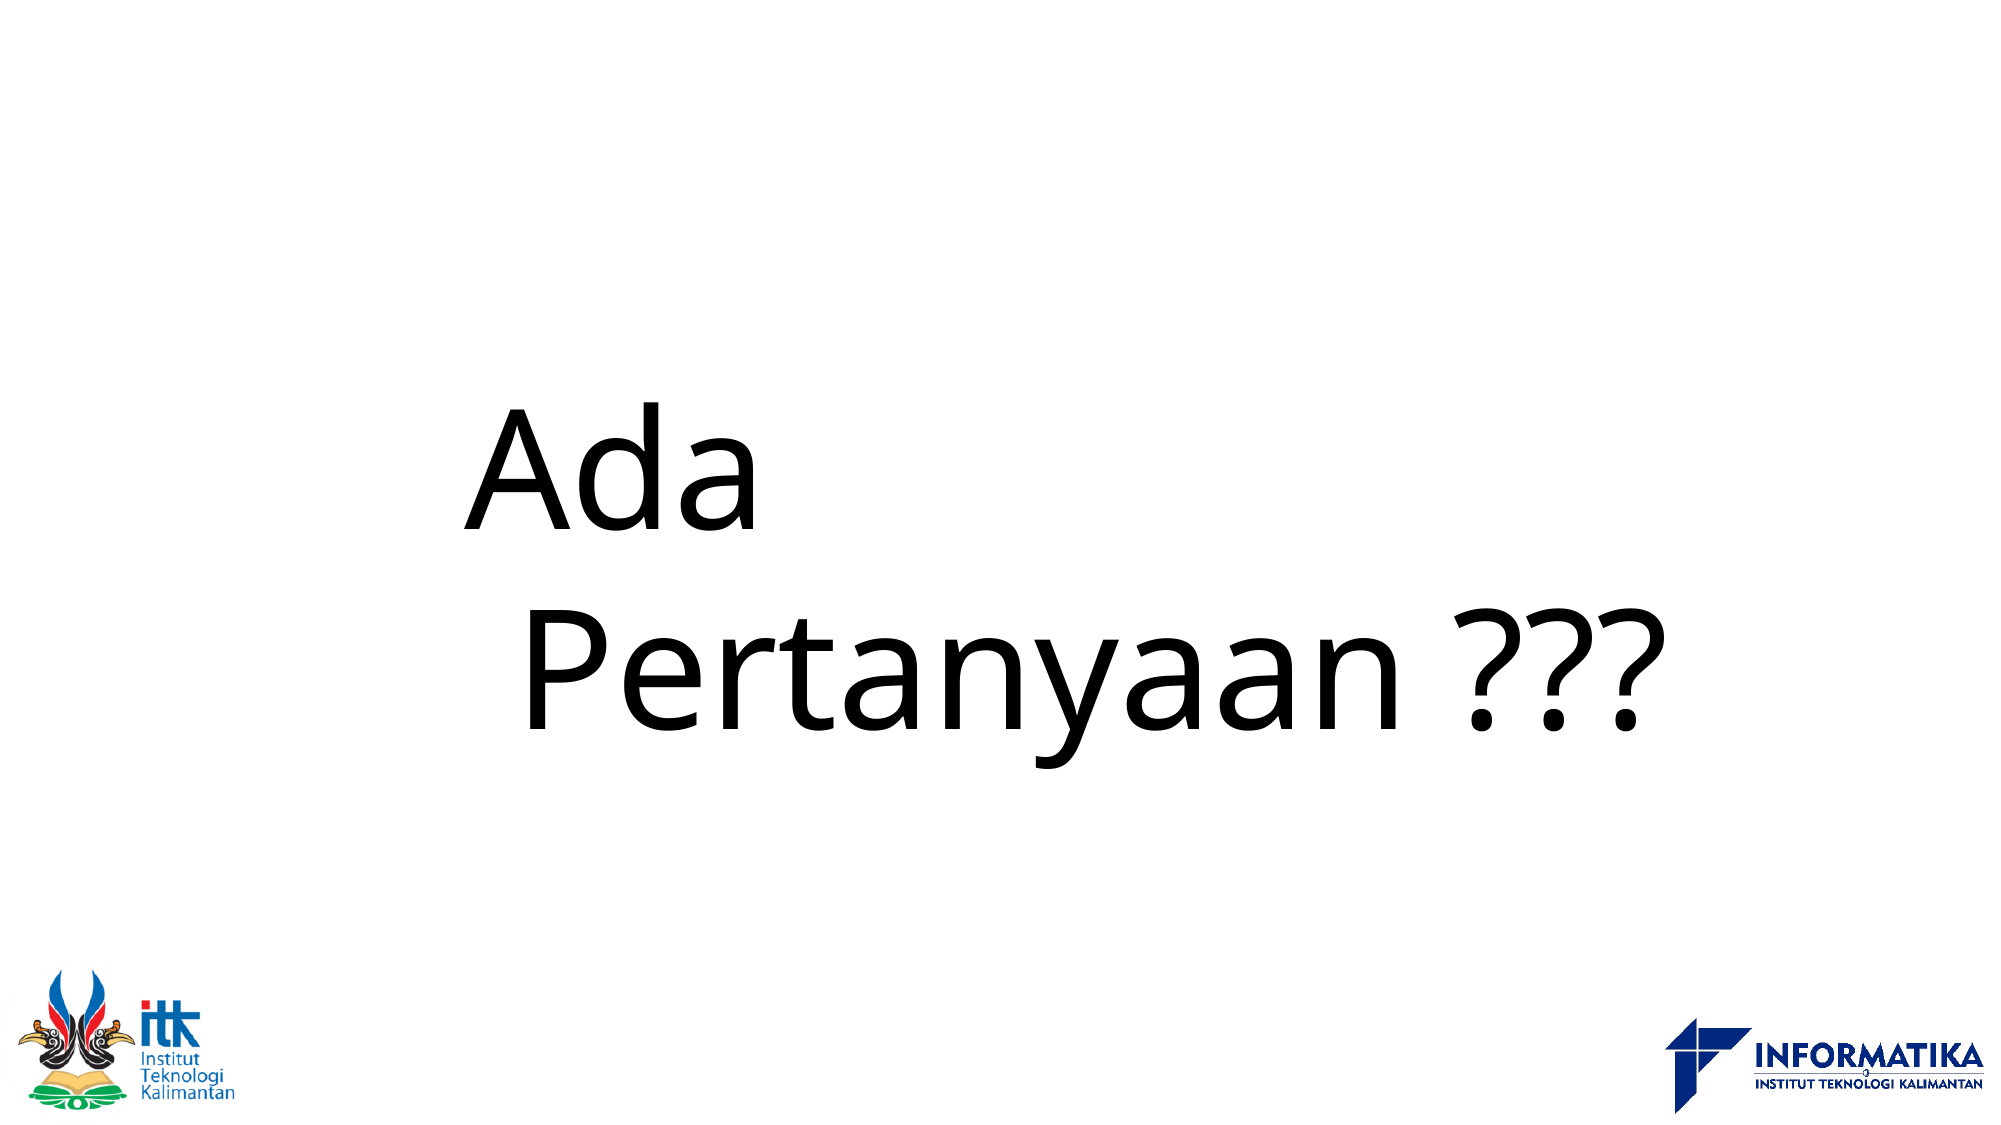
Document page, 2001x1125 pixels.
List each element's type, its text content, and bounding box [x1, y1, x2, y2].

picture [0, 936, 253, 1125]
list Ada Pertanyaan ??? [399, 497, 1712, 628]
picture [1664, 1017, 1984, 1114]
